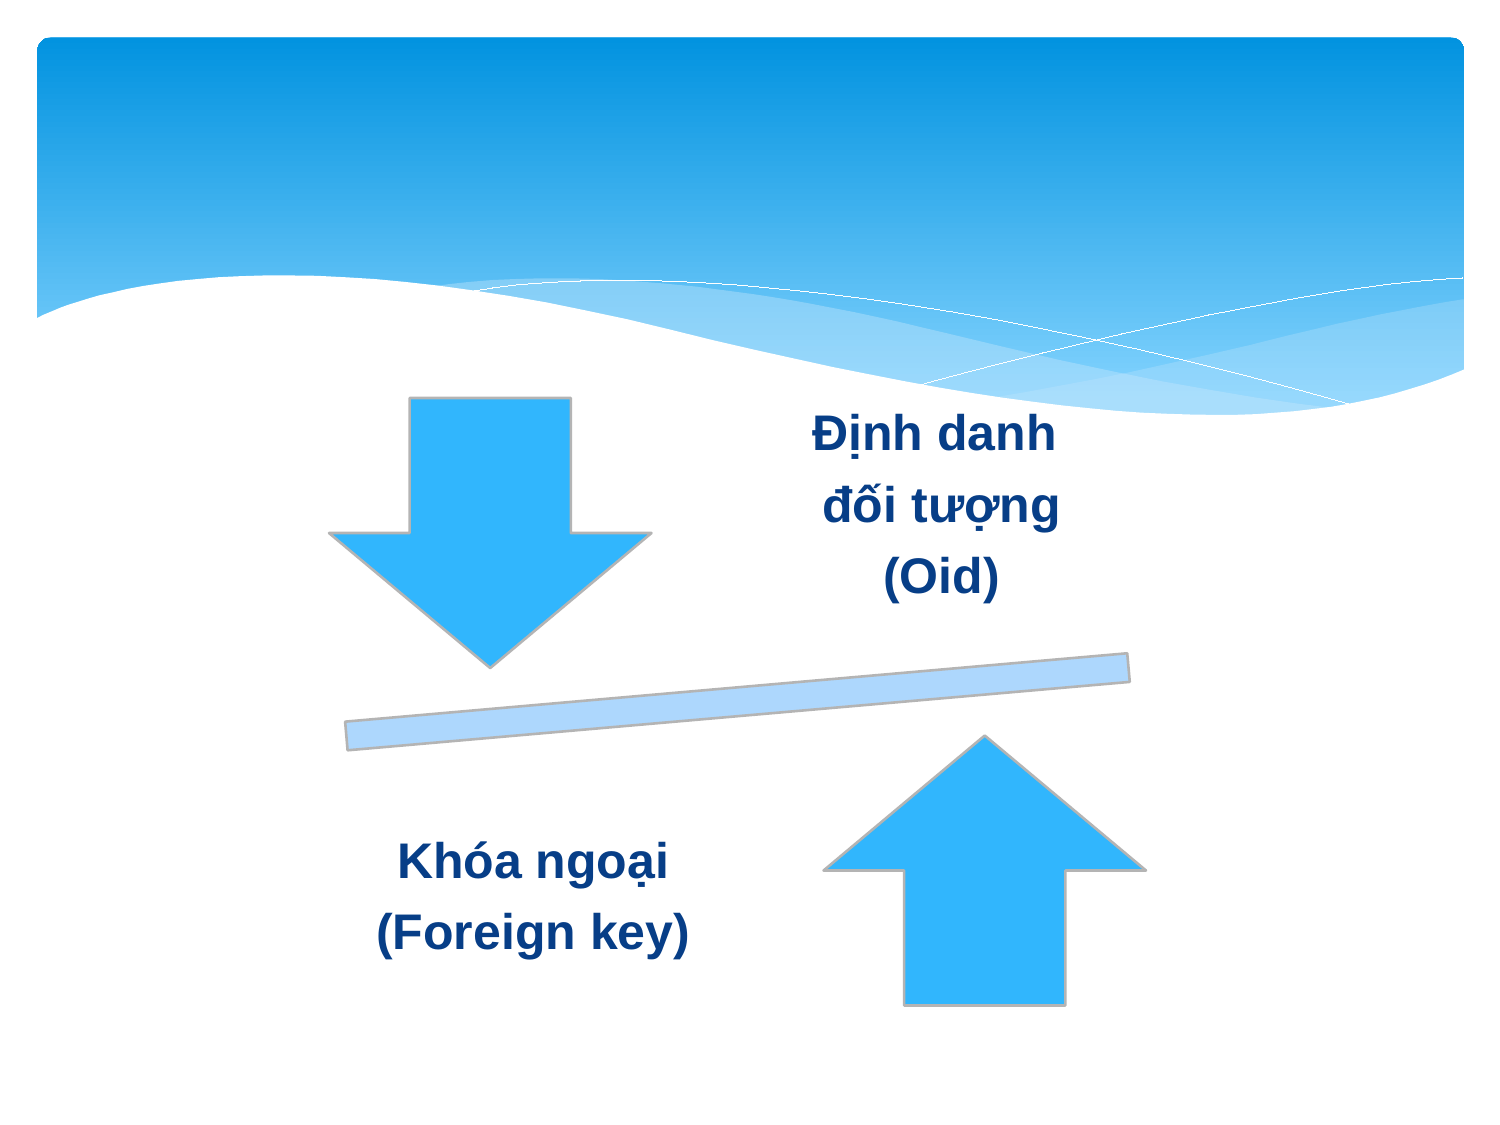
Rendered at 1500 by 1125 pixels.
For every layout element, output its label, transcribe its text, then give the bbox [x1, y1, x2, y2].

text_box [831, 734, 1148, 1007]
text_box Định danh đối tượng (Oid) [715, 389, 1168, 623]
text_box [343, 651, 1132, 752]
text_box Khóa ngoại (Foreign key) [235, 825, 831, 970]
text_box [327, 396, 653, 670]
